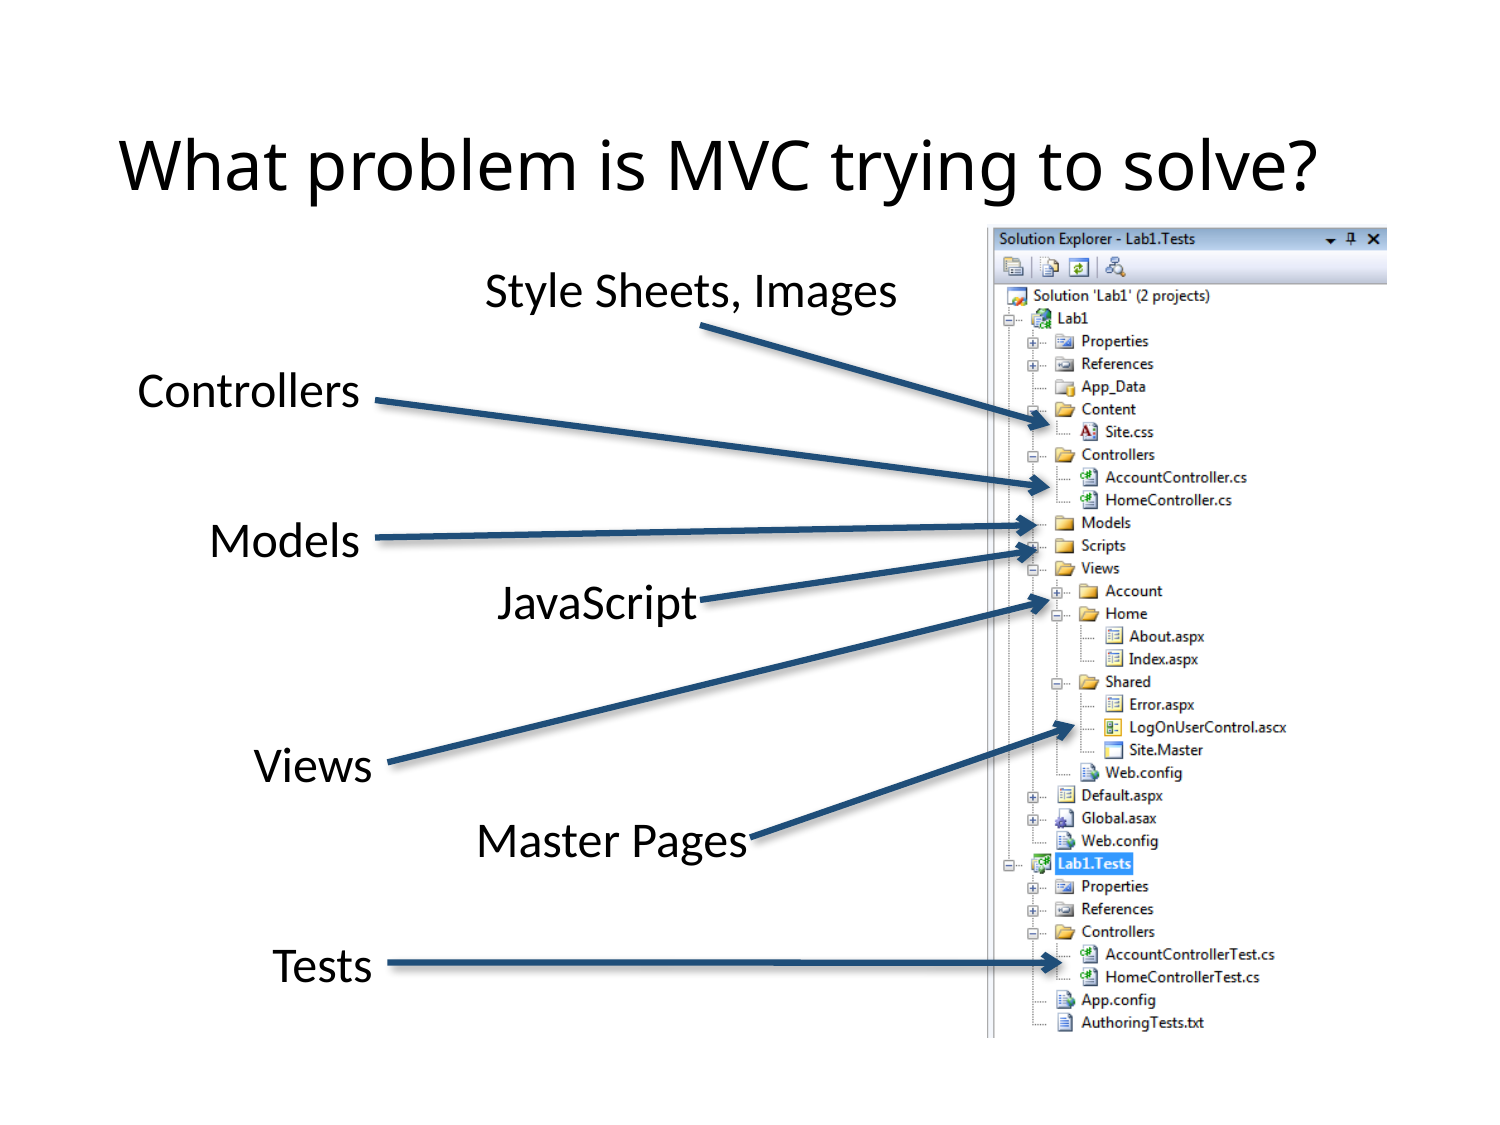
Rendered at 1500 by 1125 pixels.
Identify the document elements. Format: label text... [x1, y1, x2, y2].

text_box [374, 525, 1038, 538]
text_box Controllers [74, 349, 375, 425]
text_box Views [87, 724, 388, 800]
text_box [387, 599, 1050, 763]
text_box Master Pages [437, 799, 763, 875]
text_box JavaScript [412, 562, 699, 599]
text_box Tests [74, 924, 388, 1000]
text_box Style Sheets, Images [412, 249, 913, 325]
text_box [749, 724, 1075, 838]
text_box Models [74, 499, 375, 575]
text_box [374, 399, 1050, 488]
title What problem is MVC trying to solve? [103, 59, 1397, 278]
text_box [699, 549, 1038, 599]
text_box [699, 324, 1050, 399]
picture [987, 224, 1387, 1038]
